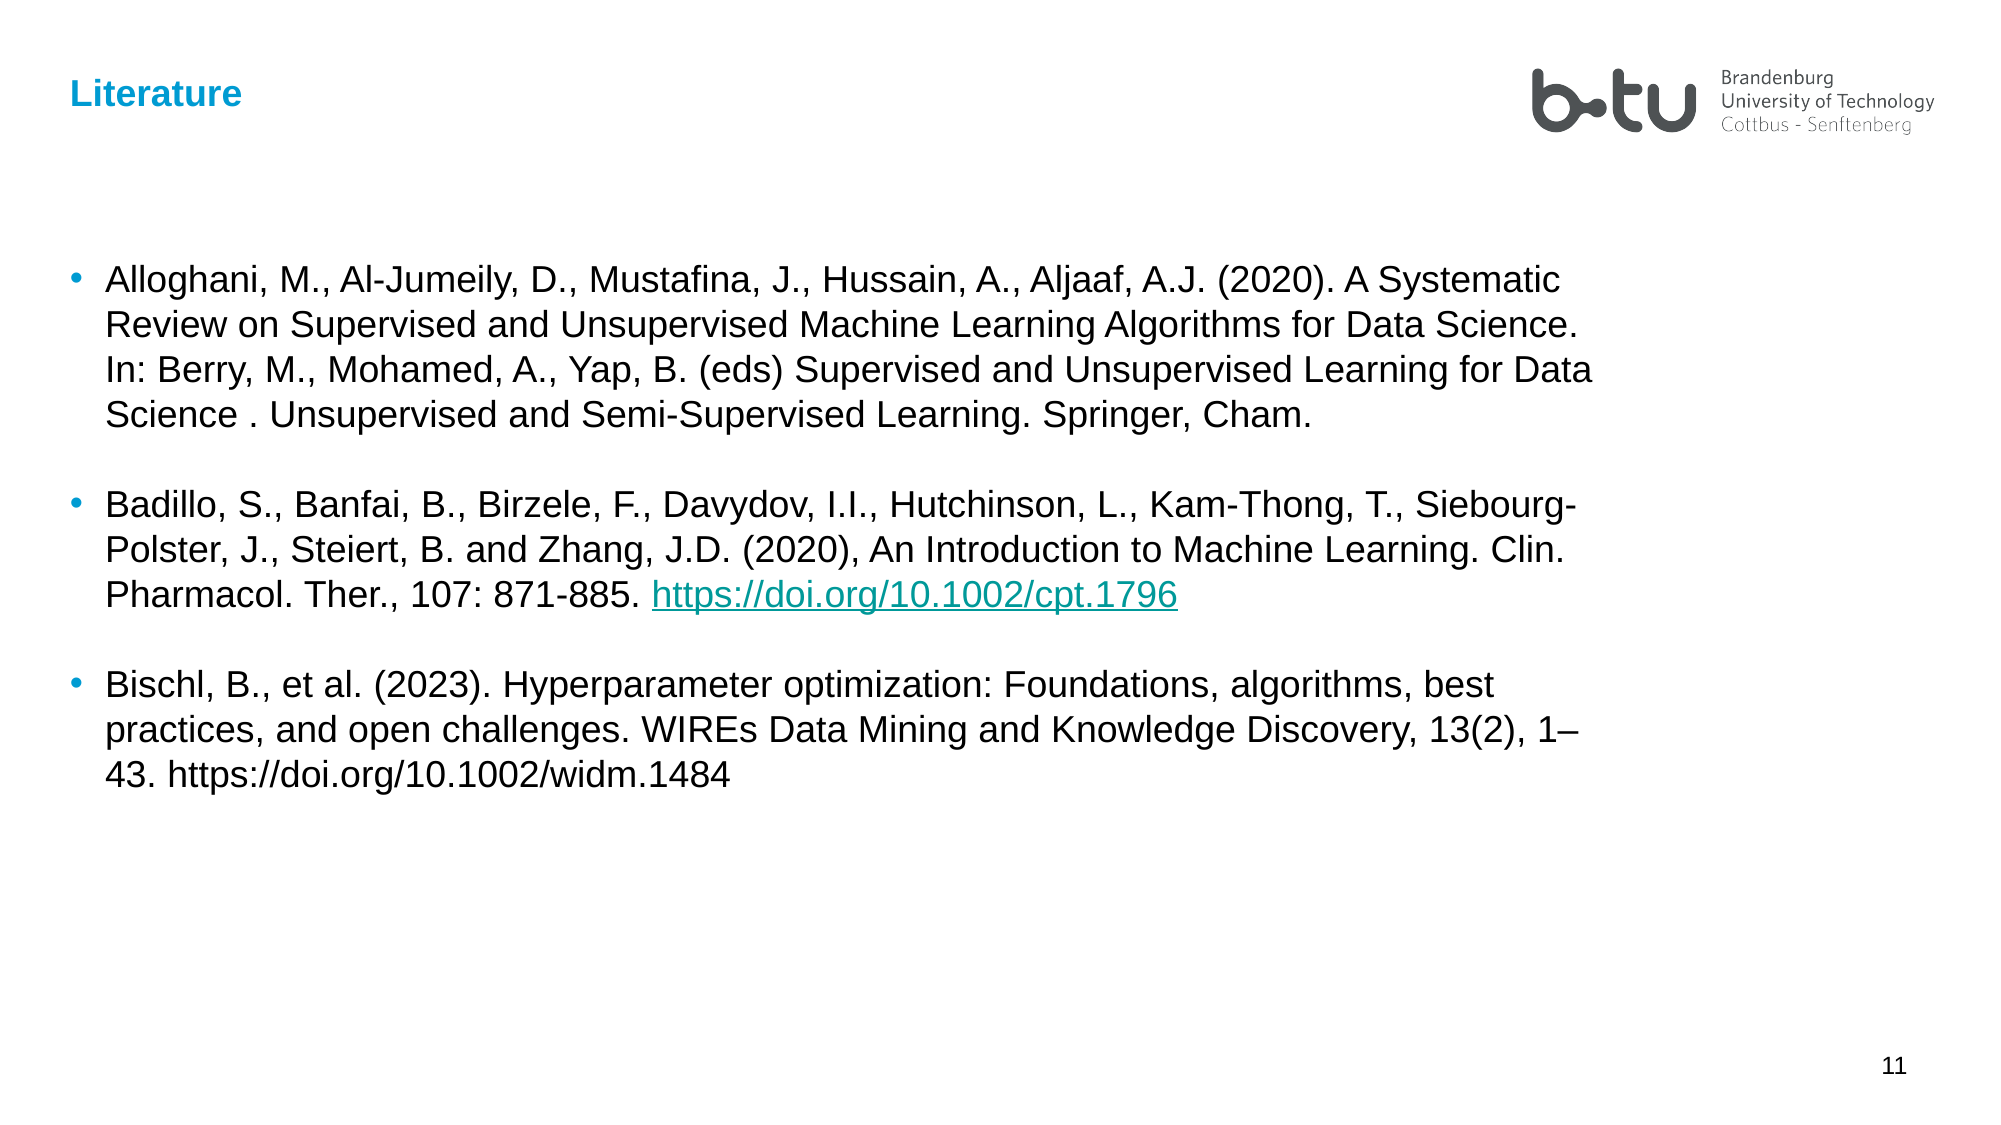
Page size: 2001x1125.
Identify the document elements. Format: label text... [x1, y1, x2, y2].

list Literature [55, 61, 1856, 228]
slide_number 11 [1472, 1034, 1923, 1095]
picture [1466, 2, 2000, 201]
subtitle Alloghani, M., Al-Jumeily, D., Mustafina, J., Hussain, A., Aljaaf, A.J. (2020). A Systematic Review on Supervised and Unsupervised Machine Learning Algorithms for Data Science. In: Berry, M., Mohamed, A., Yap, B. (eds) Supervised and Unsupervised Learning for Data Science . Unsupervised and Semi-Supervised Learning. Springer, Cham. Badillo, S., Banfai, B., Birzele, F., Davydov, I.I., Hutchinson, L., Kam-Thong, T., Siebourg-Polster, J., Steiert, B. and Zhang, J.D. (2020), An Introduction to Machine Learning. Clin. Pharmacol. Ther., 107: 871-885. https://doi.org/10.1002/cpt.1796 Bischl, B., et al. (2023). Hyperparameter optimization: Foundations, algorithms, best practices, and open challenges. WIREs Data Mining and Knowledge Discovery, 13(2), 1–43. https://doi.org/10.1002/widm.1484 [55, 247, 1630, 992]
